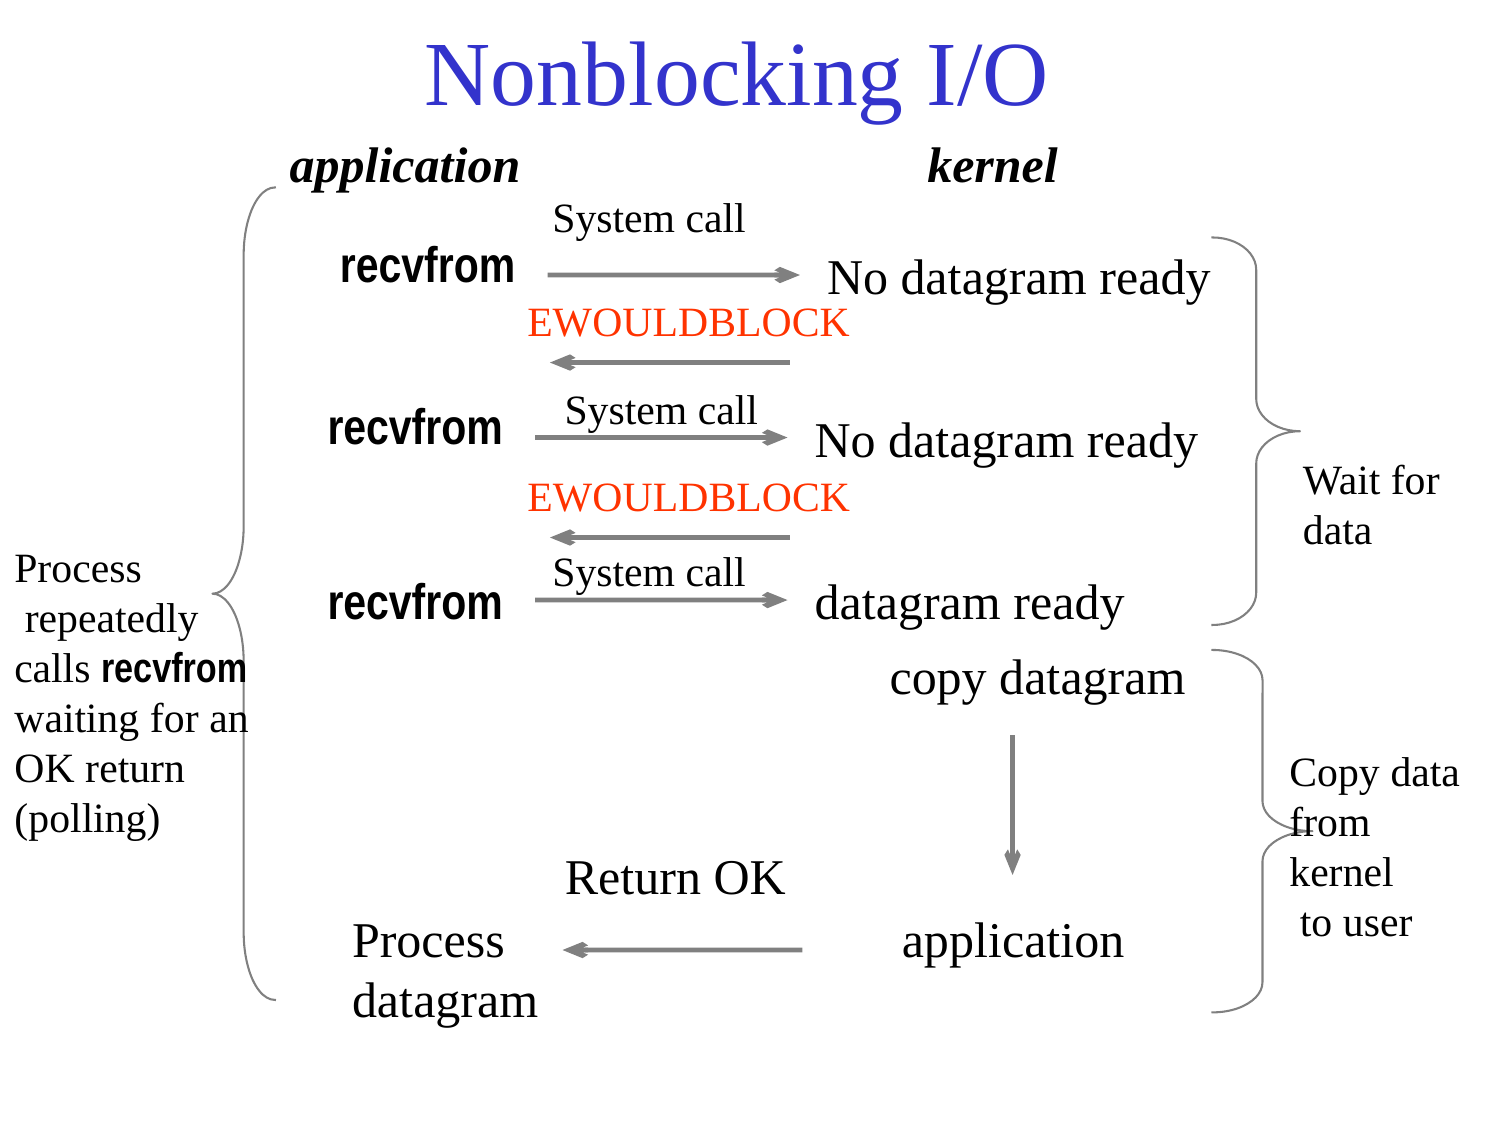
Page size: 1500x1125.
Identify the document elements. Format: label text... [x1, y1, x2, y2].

title Nonblocking I/O [99, 0, 1375, 124]
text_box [0, 124, 1500, 1035]
